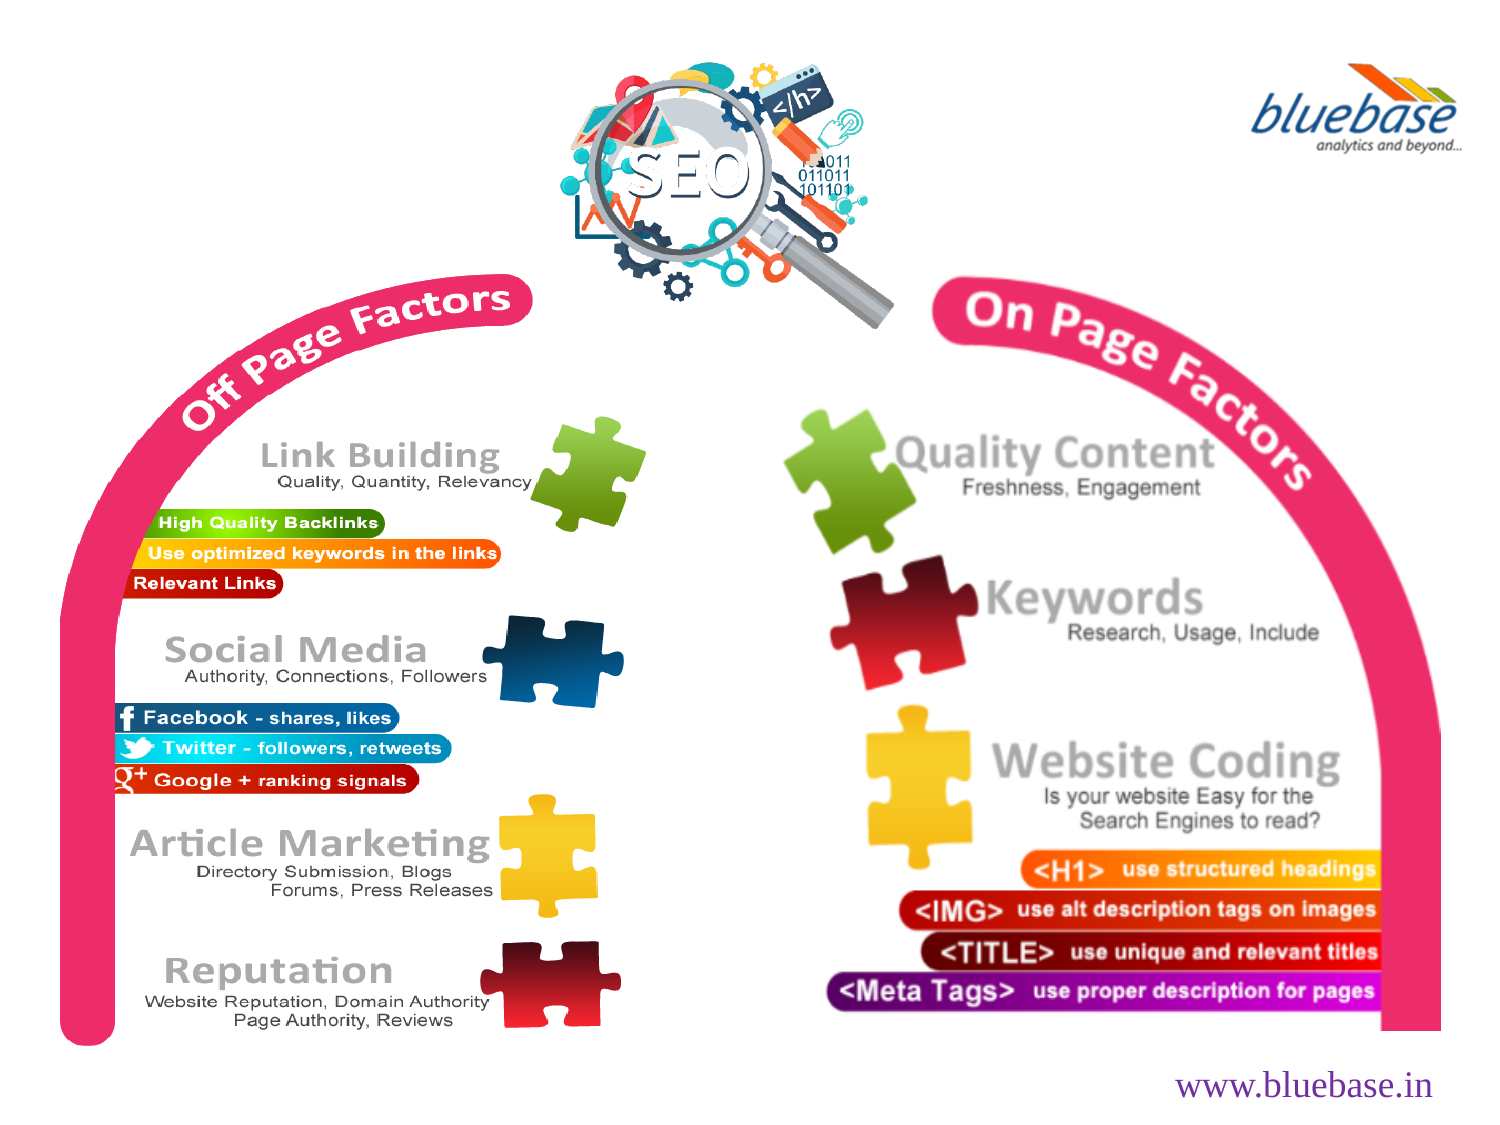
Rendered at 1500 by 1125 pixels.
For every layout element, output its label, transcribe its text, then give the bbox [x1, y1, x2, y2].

picture [60, 54, 1441, 1046]
text_box www.bluebase.in [1160, 1052, 1477, 1112]
picture [1234, 54, 1474, 162]
